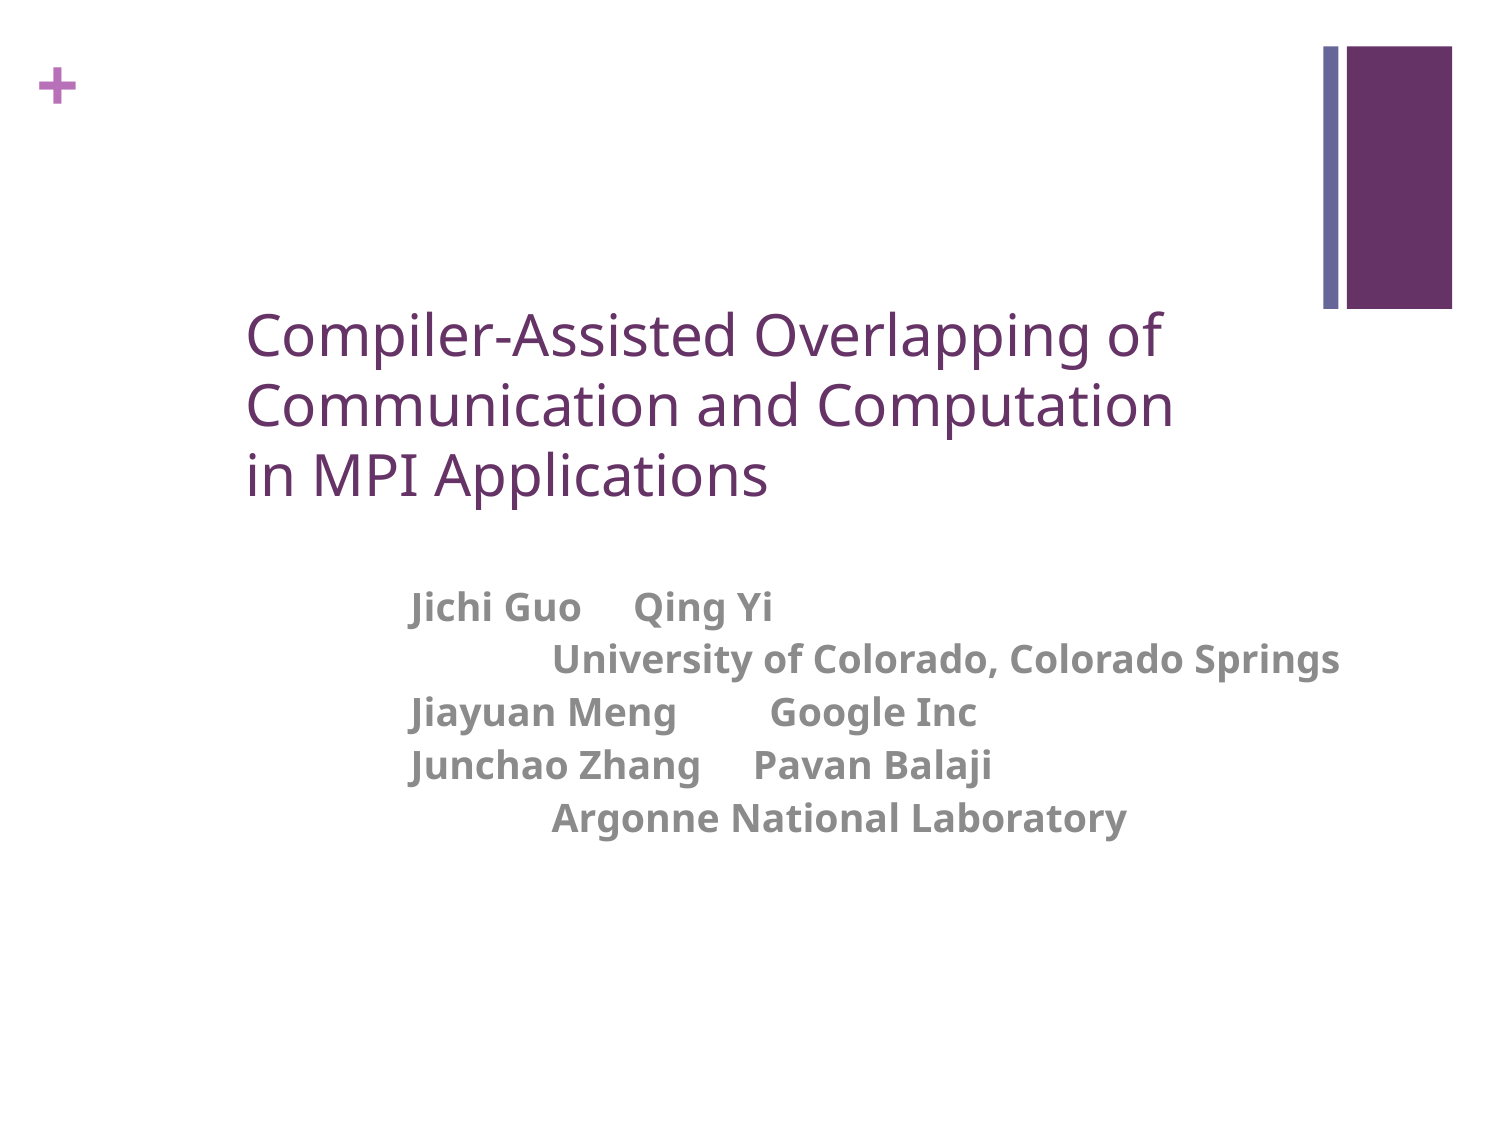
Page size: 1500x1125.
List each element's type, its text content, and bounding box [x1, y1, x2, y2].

subtitle Jichi Guo Qing Yi University of Colorado, Colorado Springs Jiayuan Meng Google Inc Junchao Zhang Pavan Balaji Argonne National Laboratory [395, 574, 1424, 882]
title Compiler-Assisted Overlapping of Communication and Computation in MPI Applications [230, 290, 1247, 610]
